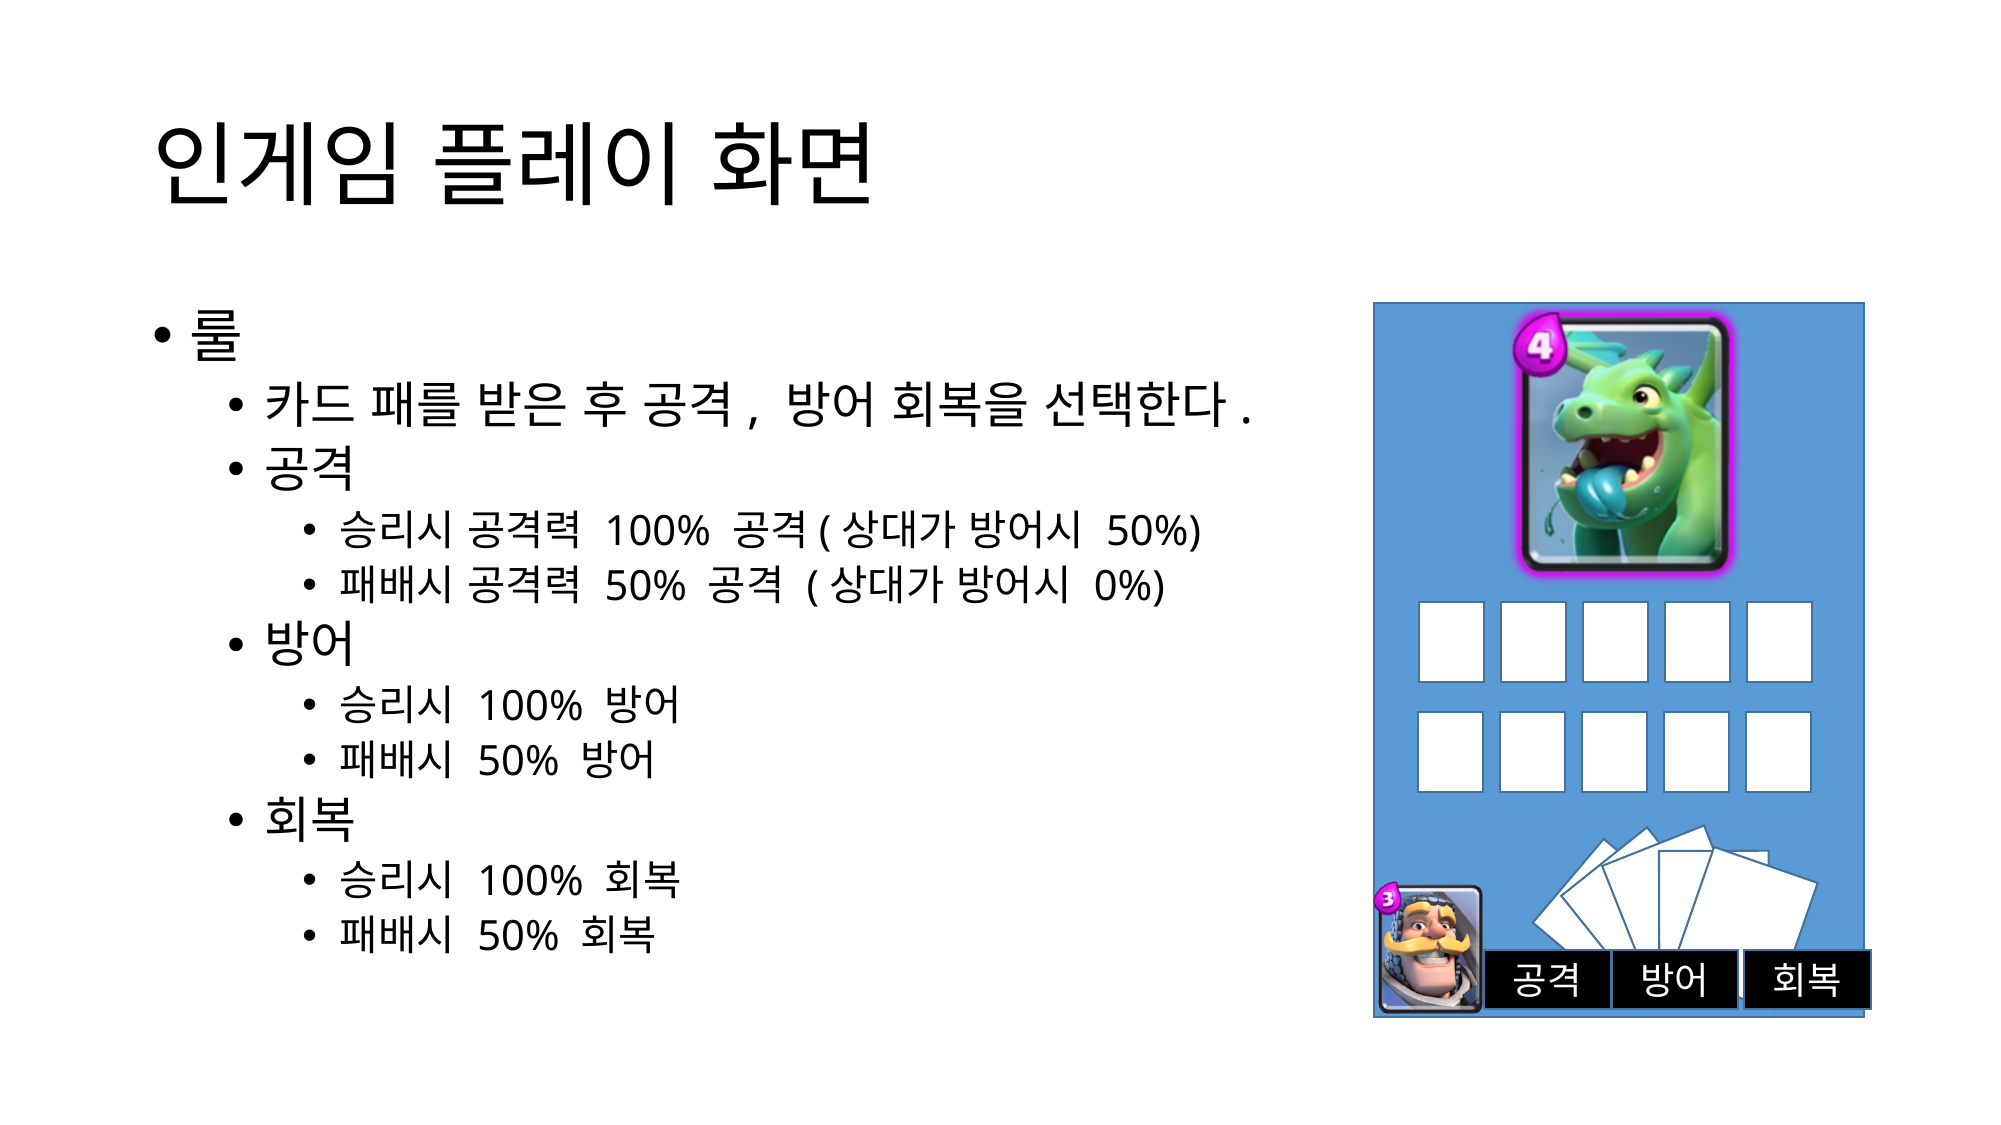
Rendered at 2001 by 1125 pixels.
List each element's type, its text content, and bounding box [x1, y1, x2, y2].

text_box [1657, 849, 1711, 949]
text_box [1373, 302, 1865, 949]
picture [1507, 302, 1744, 586]
text_box 방어 [1612, 949, 1739, 1010]
text_box [1600, 824, 1713, 949]
text_box 공격 [1483, 949, 1612, 1010]
text_box [1677, 845, 1820, 1001]
text_box [1745, 711, 1812, 793]
text_box [1418, 601, 1485, 683]
text_box [1559, 825, 1660, 949]
text_box [1499, 711, 1566, 793]
text_box [1373, 999, 1865, 1018]
title 인게임 플레이 화면 [137, 59, 1863, 278]
text_box [1531, 837, 1618, 949]
picture [1373, 881, 1483, 1014]
text_box 회복 [1743, 949, 1872, 1010]
text_box [1664, 601, 1731, 683]
text_box [1582, 601, 1649, 683]
text_box [1581, 711, 1648, 793]
text_box [1417, 711, 1484, 793]
list 룰 카드 패를 받은 후 공격, 방어 회복을 선택한다. 공격 승리시 공격력 100% 공격(상대가 방어시 50%) 패배시 공격력 50% 공격 (상대가 방어시 0%) 방어 승리시 100% 방어 패배시 50% 방어 회복 승리시 100% 회복 패배시 50% 회복 [137, 299, 1863, 1014]
text_box [1727, 849, 1770, 864]
text_box [1663, 711, 1730, 793]
text_box [1500, 601, 1567, 683]
text_box [1746, 601, 1813, 683]
